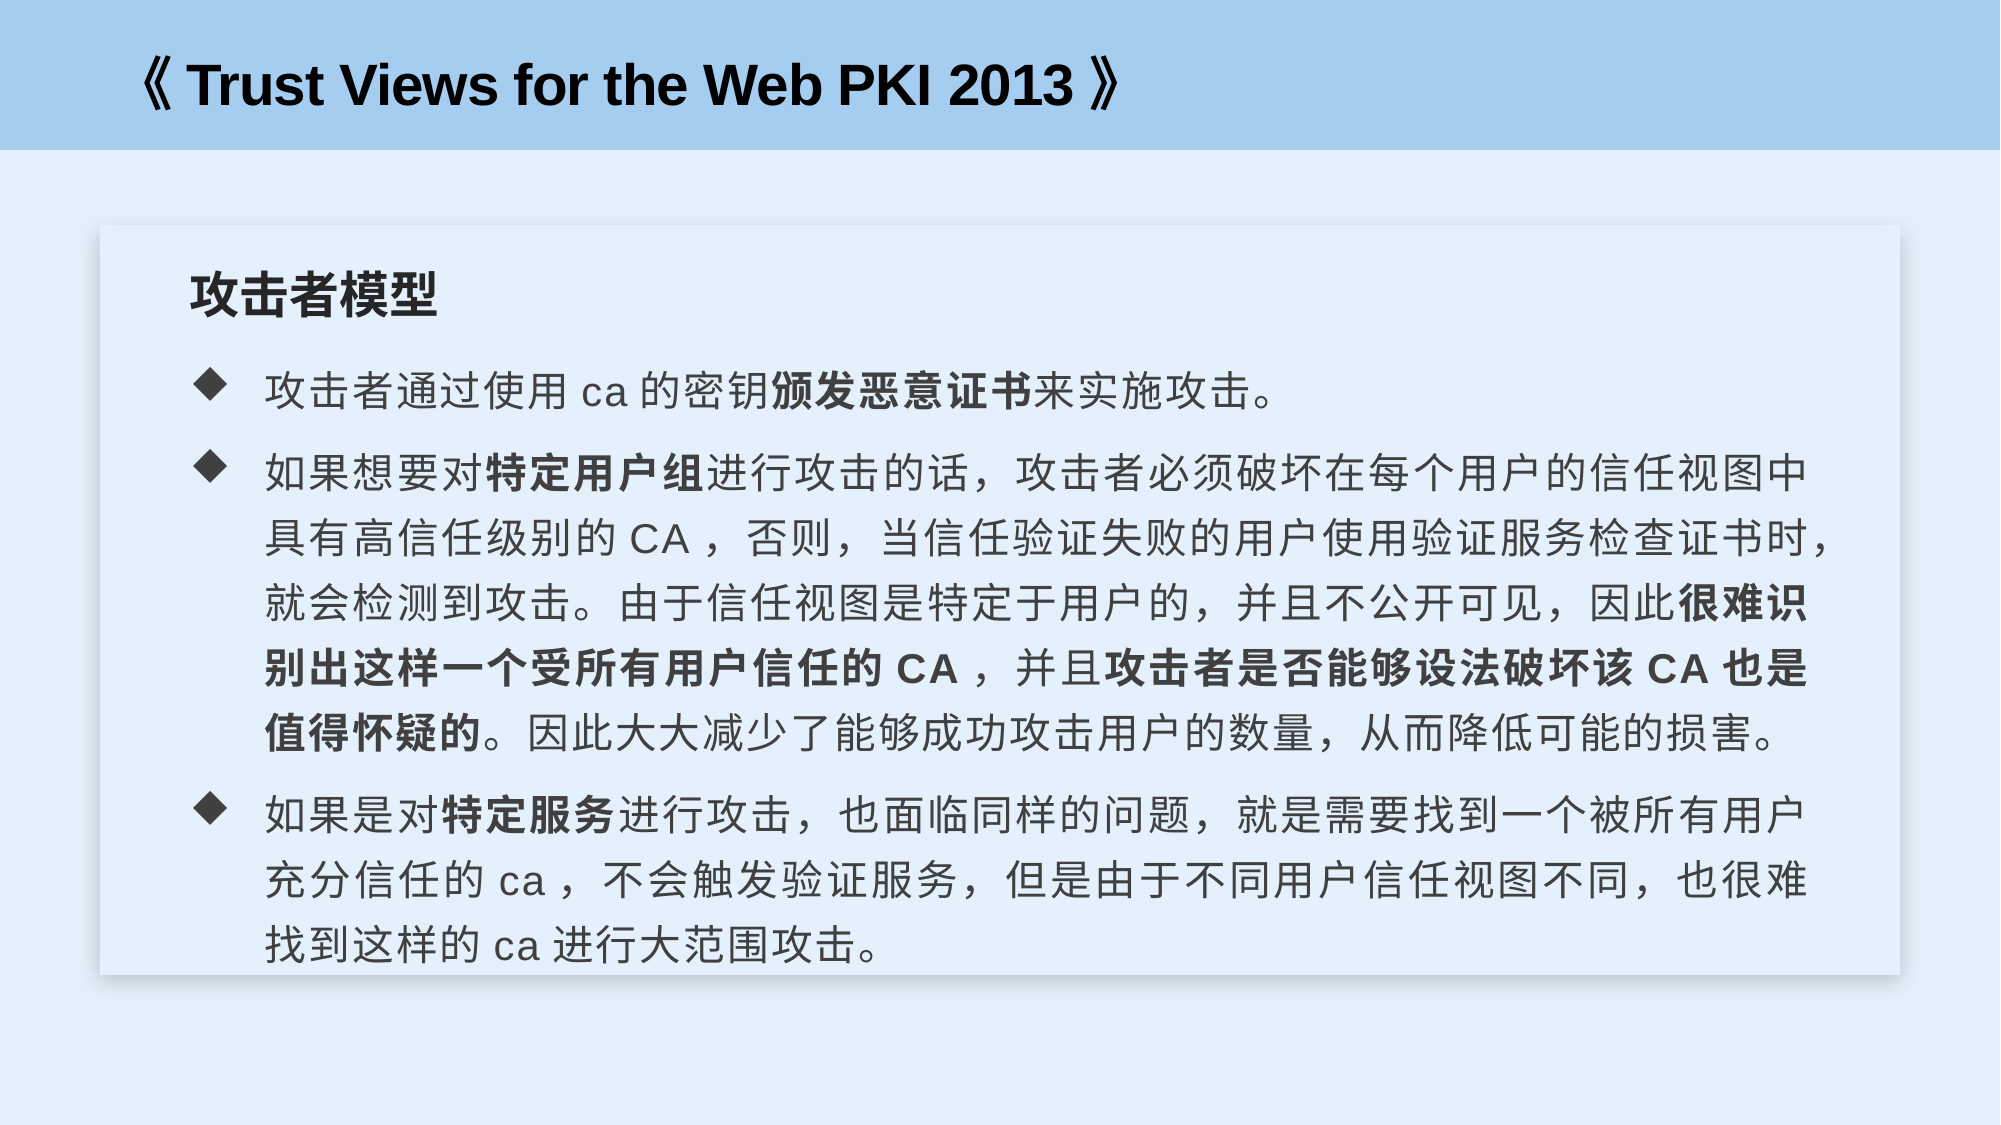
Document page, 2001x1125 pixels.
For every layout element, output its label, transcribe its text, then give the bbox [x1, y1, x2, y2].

text_box [99, 224, 1901, 976]
text_box 攻击者模型 [174, 256, 983, 333]
text_box 攻击者通过使用ca的密钥颁发恶意证书来实施攻击。 如果想要对特定用户组进行攻击的话，攻击者必须破坏在每个用户的信任视图中具有高信任级别的CA，否则，当信任验证失败的用户使用验证服务检查证书时，就会检测到攻击。由于信任视图是特定于用户的，并且不公开可见，因此很难识别出这样一个受所有用户信任的CA，并且攻击者是否能够设法破坏该CA也是值得怀疑的。因此大大减少了能够成功攻击用户的数量，从而降低可能的损害。 如果是对特定服务进行攻击，也面临同样的问题，就是需要找到一个被所有用户充分信任的ca，不会触发验证服务，但是由于不同用户信任视图不同，也很难找到这样的ca进行大范围攻击。 [174, 301, 1826, 1018]
text_box 《Trust Views for the Web PKI 2013》 [99, 25, 1901, 125]
text_box [0, 0, 2000, 151]
